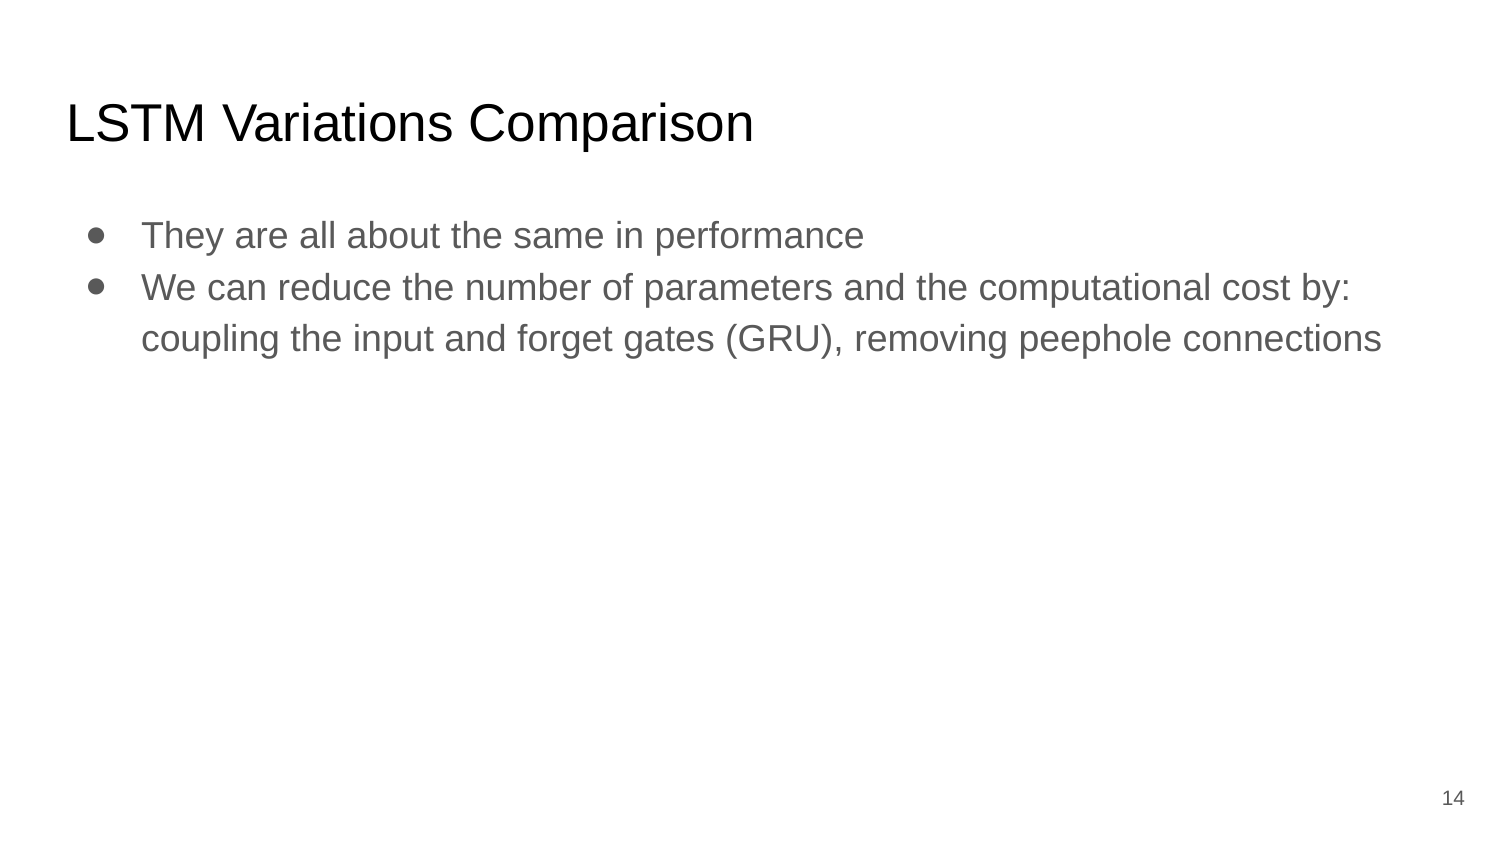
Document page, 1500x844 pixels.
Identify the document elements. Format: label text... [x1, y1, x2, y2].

title LSTM Variations Comparison [51, 72, 1449, 167]
slide_number ‹#› [1389, 764, 1480, 830]
list They are all about the same in performance We can reduce the number of parameters and the computational cost by: coupling the input and forget gates (GRU), removing peephole connections [51, 189, 1449, 750]
